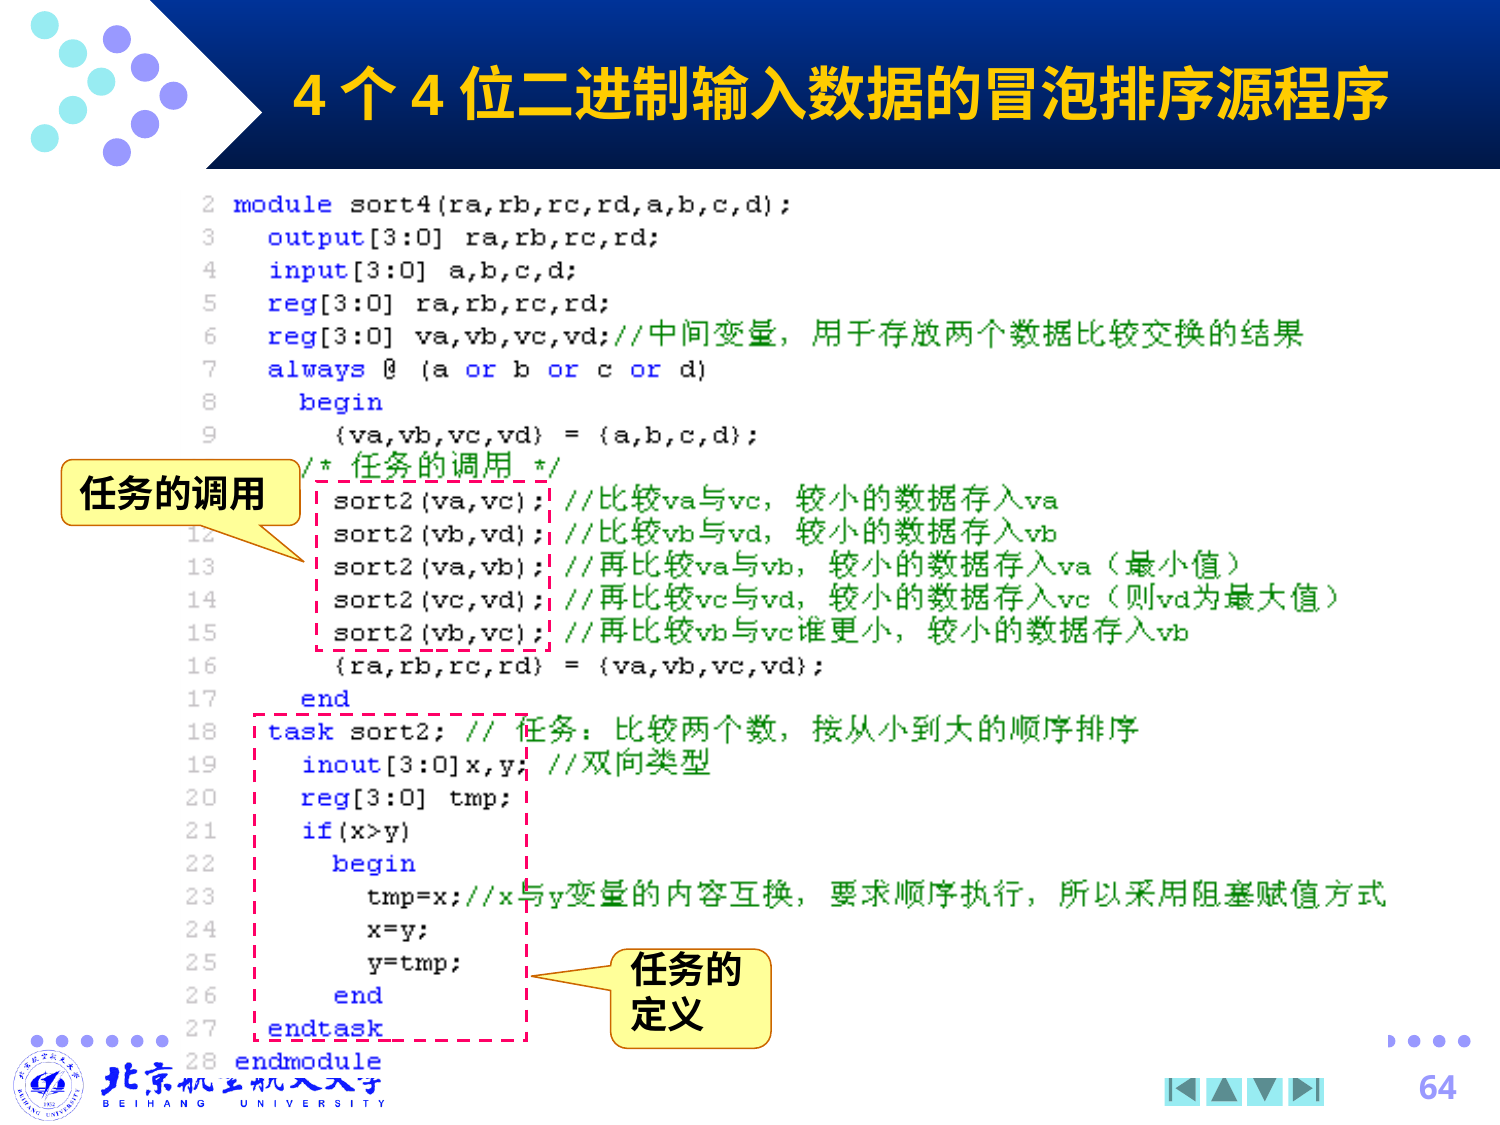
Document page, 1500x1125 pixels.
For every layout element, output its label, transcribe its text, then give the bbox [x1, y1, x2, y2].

title 4个4位二进制输入数据的冒泡排序源程序 [278, 36, 1500, 149]
picture [13, 1047, 387, 1125]
slide_number 64 [1328, 1058, 1473, 1109]
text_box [178, 190, 1388, 1079]
text_box 任务的调用 [61, 459, 173, 526]
